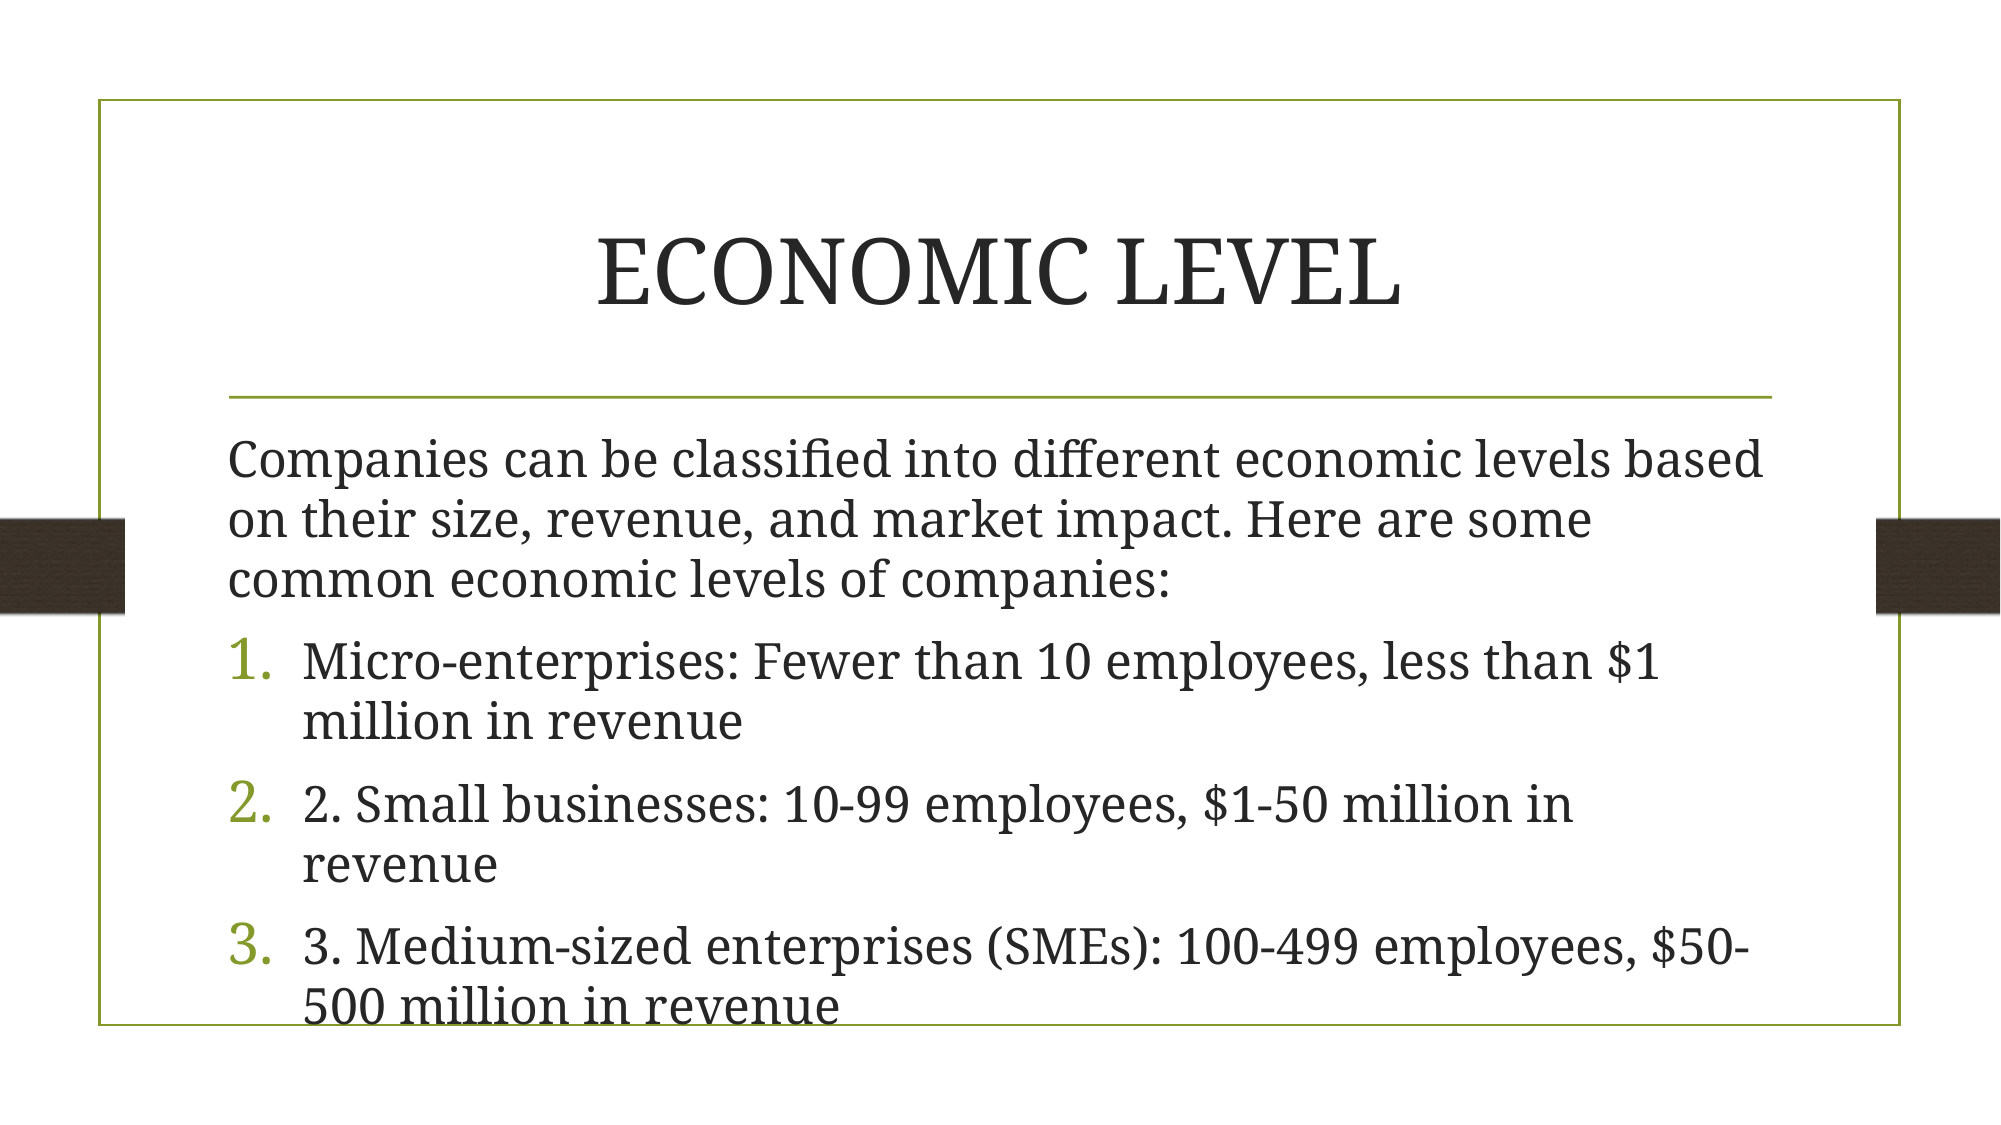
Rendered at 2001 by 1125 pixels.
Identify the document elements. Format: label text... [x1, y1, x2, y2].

title ECONOMIC LEVEL [211, 160, 1788, 376]
picture [0, 517, 125, 617]
picture [1876, 517, 2001, 617]
list Companies can be classified into different economic levels based on their size, revenue, and market impact. Here are some common economic levels of companies: Micro-enterprises: Fewer than 10 employees, less than $1 million in revenue 2. Small businesses: 10-99 employees, $1-50 million in revenue 3. Medium-sized enterprises (SMEs): 100-499 employees, $50-500 million in revenue [211, 418, 1788, 965]
